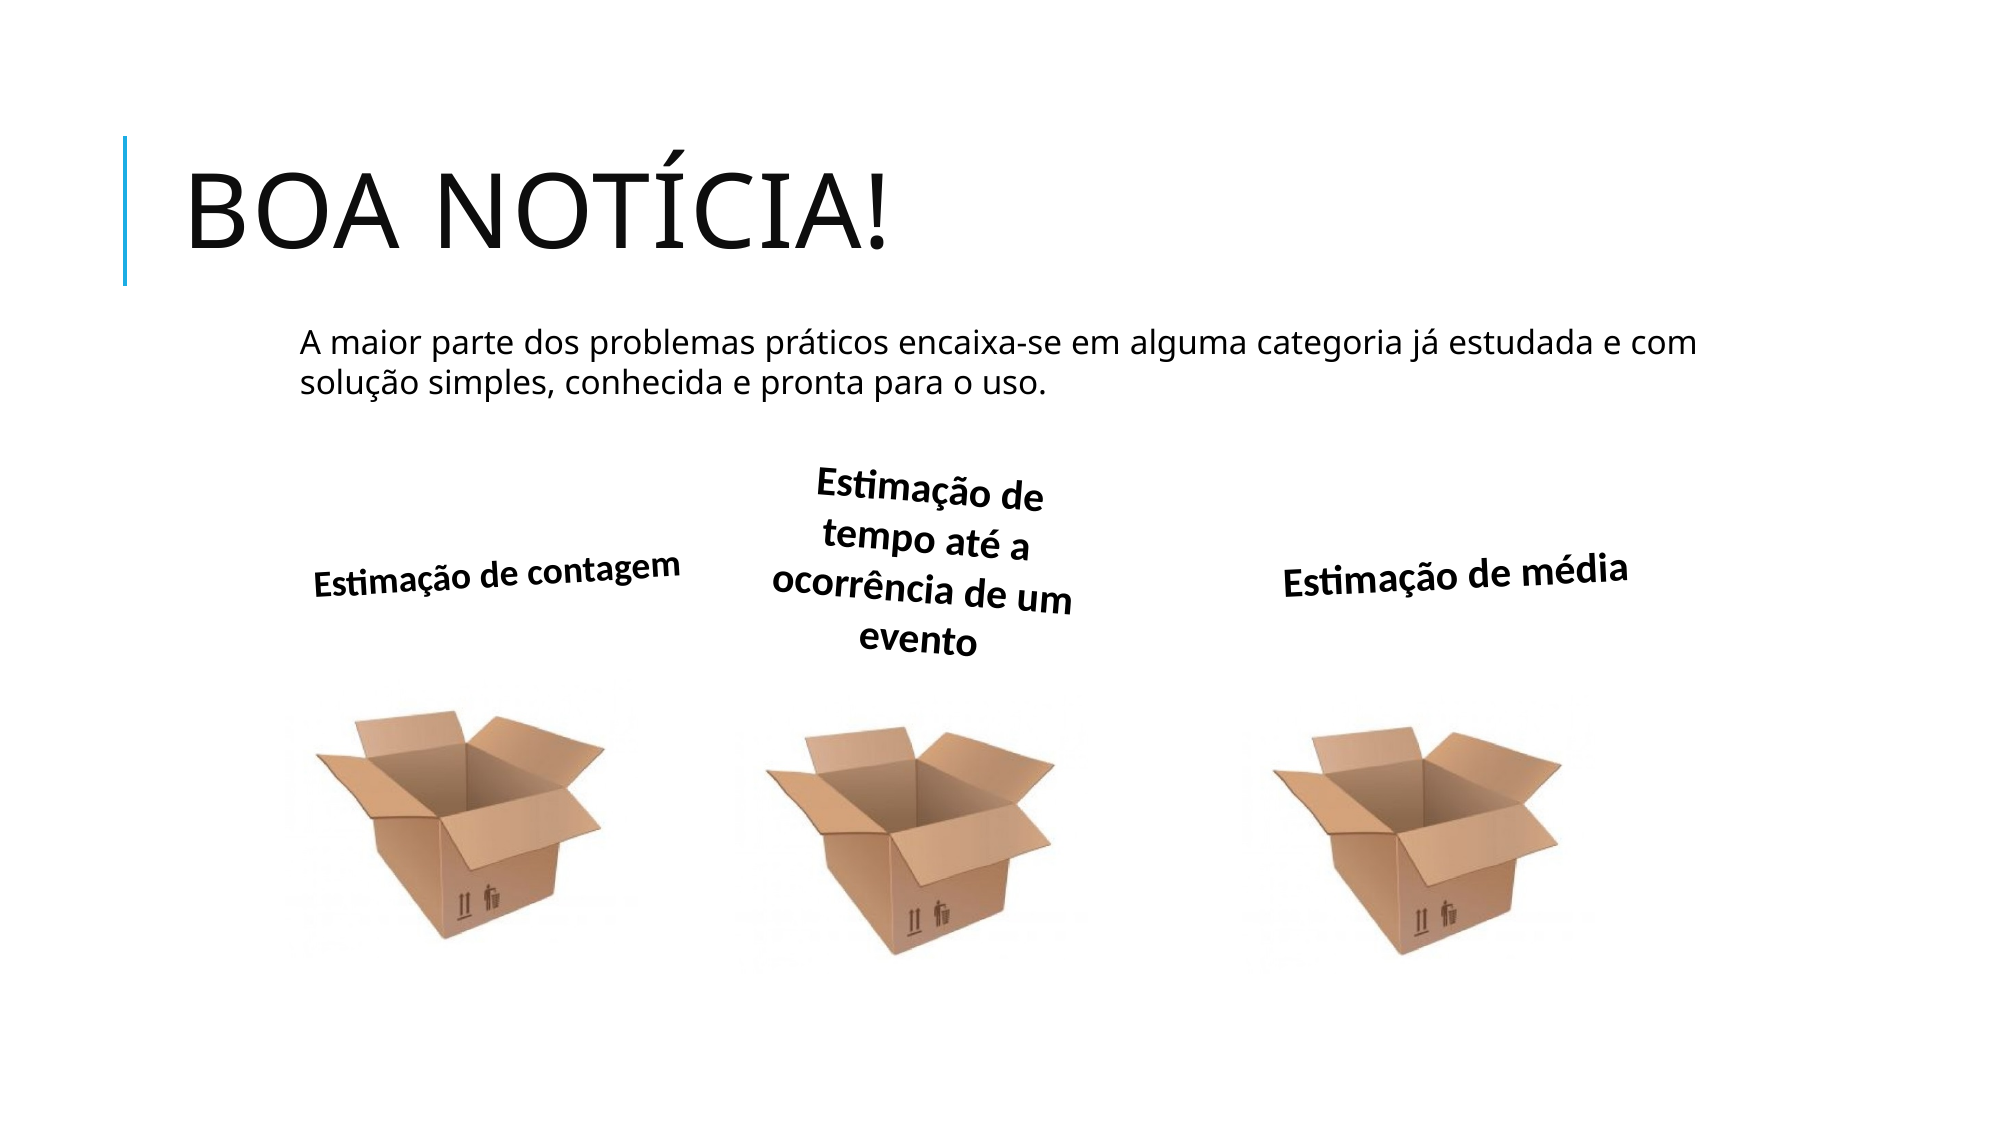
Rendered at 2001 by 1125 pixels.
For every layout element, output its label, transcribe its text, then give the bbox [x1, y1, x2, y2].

picture [284, 679, 638, 959]
text_box Estimação de contagem [294, 530, 699, 614]
text_box A maior parte dos problemas práticos encaixa-se em alguma categoria já estudada e com solução simples, conhecida e pronta para o uso. [285, 313, 1715, 409]
title Boa notícia! [168, 96, 1763, 342]
picture [1242, 695, 1595, 974]
picture [735, 695, 1088, 974]
text_box Estimação de tempo até a ocorrência de um evento [729, 439, 1121, 684]
text_box Estimação de média [1266, 530, 1646, 614]
